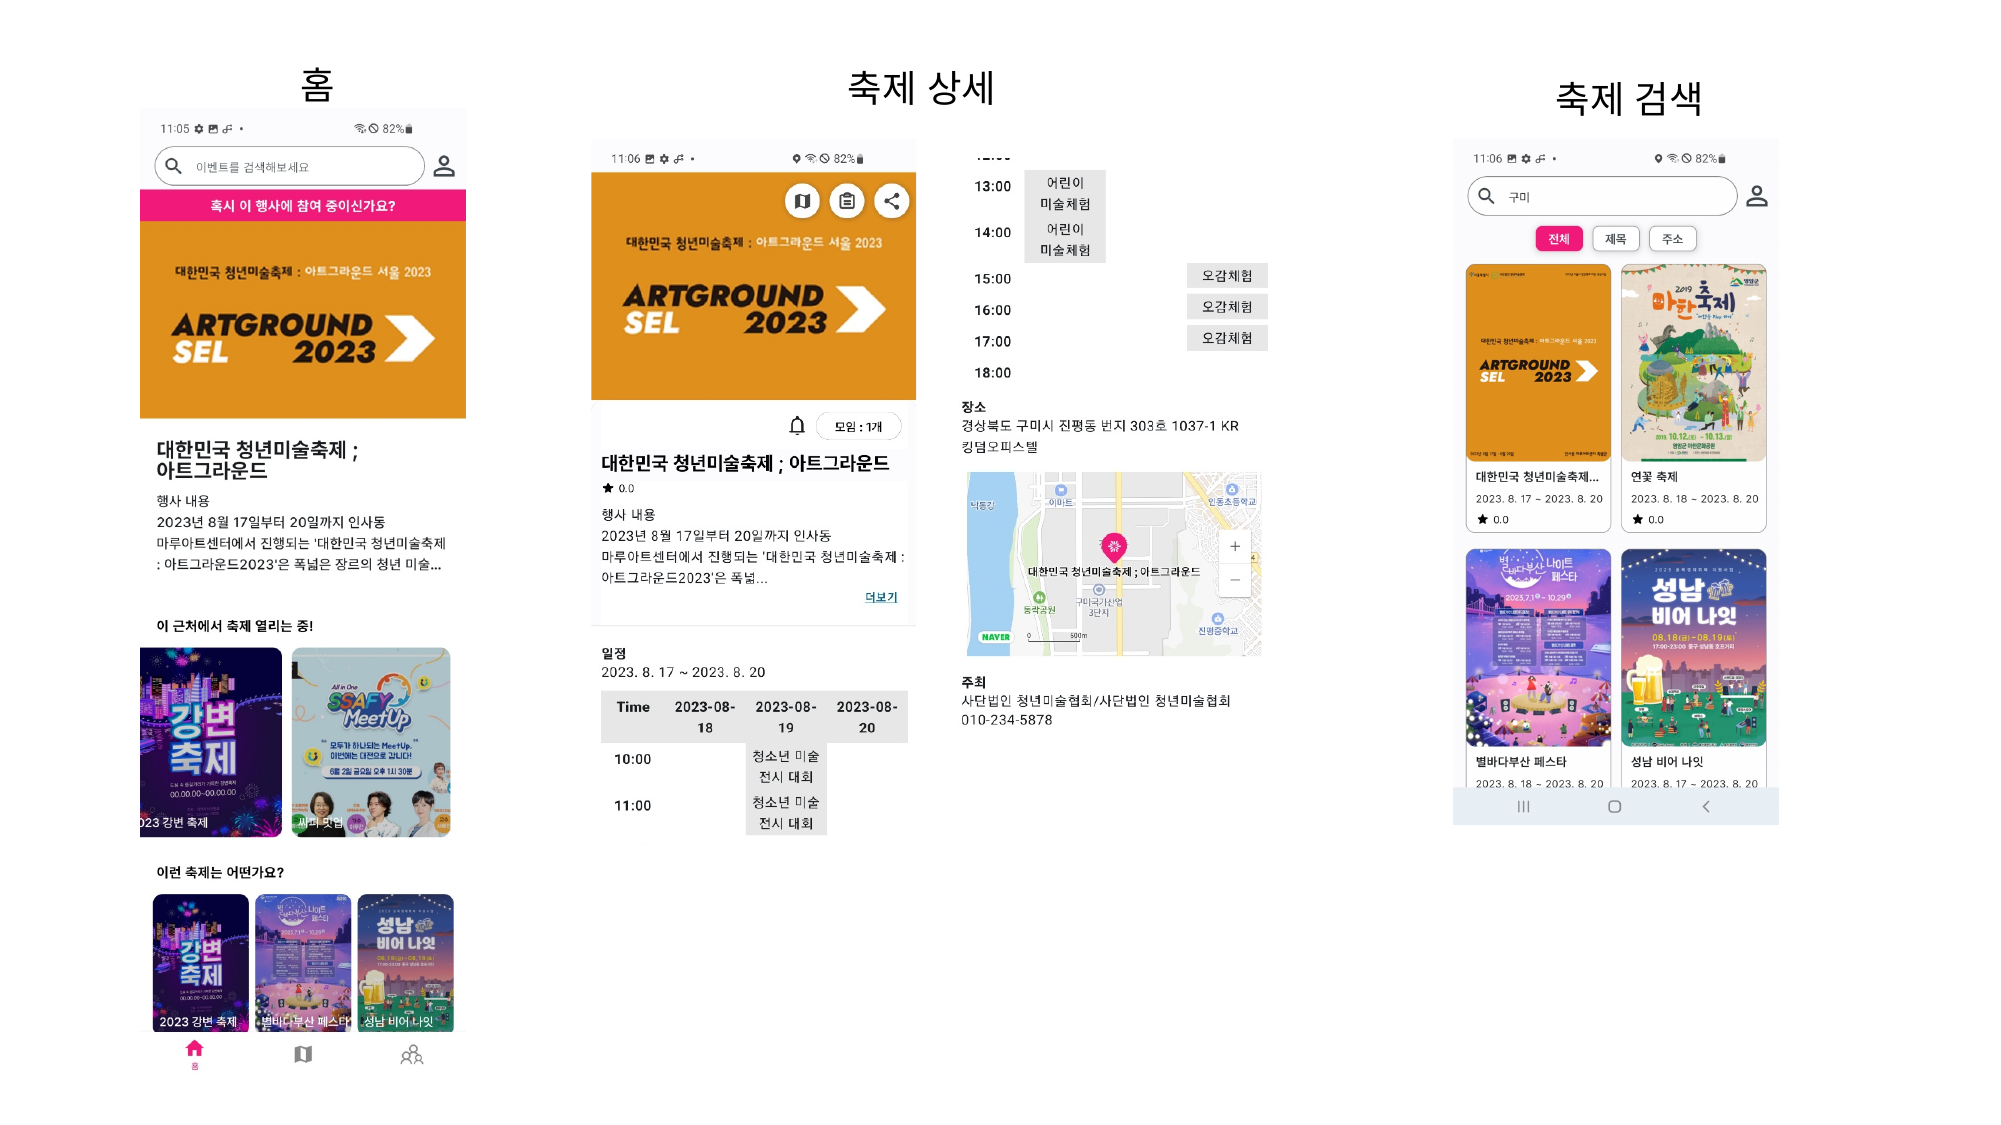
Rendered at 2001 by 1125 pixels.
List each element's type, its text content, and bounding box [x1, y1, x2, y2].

text_box 축제 검색 [1540, 69, 1720, 129]
picture [951, 158, 1277, 747]
text_box 축제 상세 [833, 57, 1012, 118]
picture [140, 108, 466, 1076]
picture [1453, 138, 1779, 825]
picture [591, 138, 917, 846]
text_box 홈 [286, 54, 351, 108]
